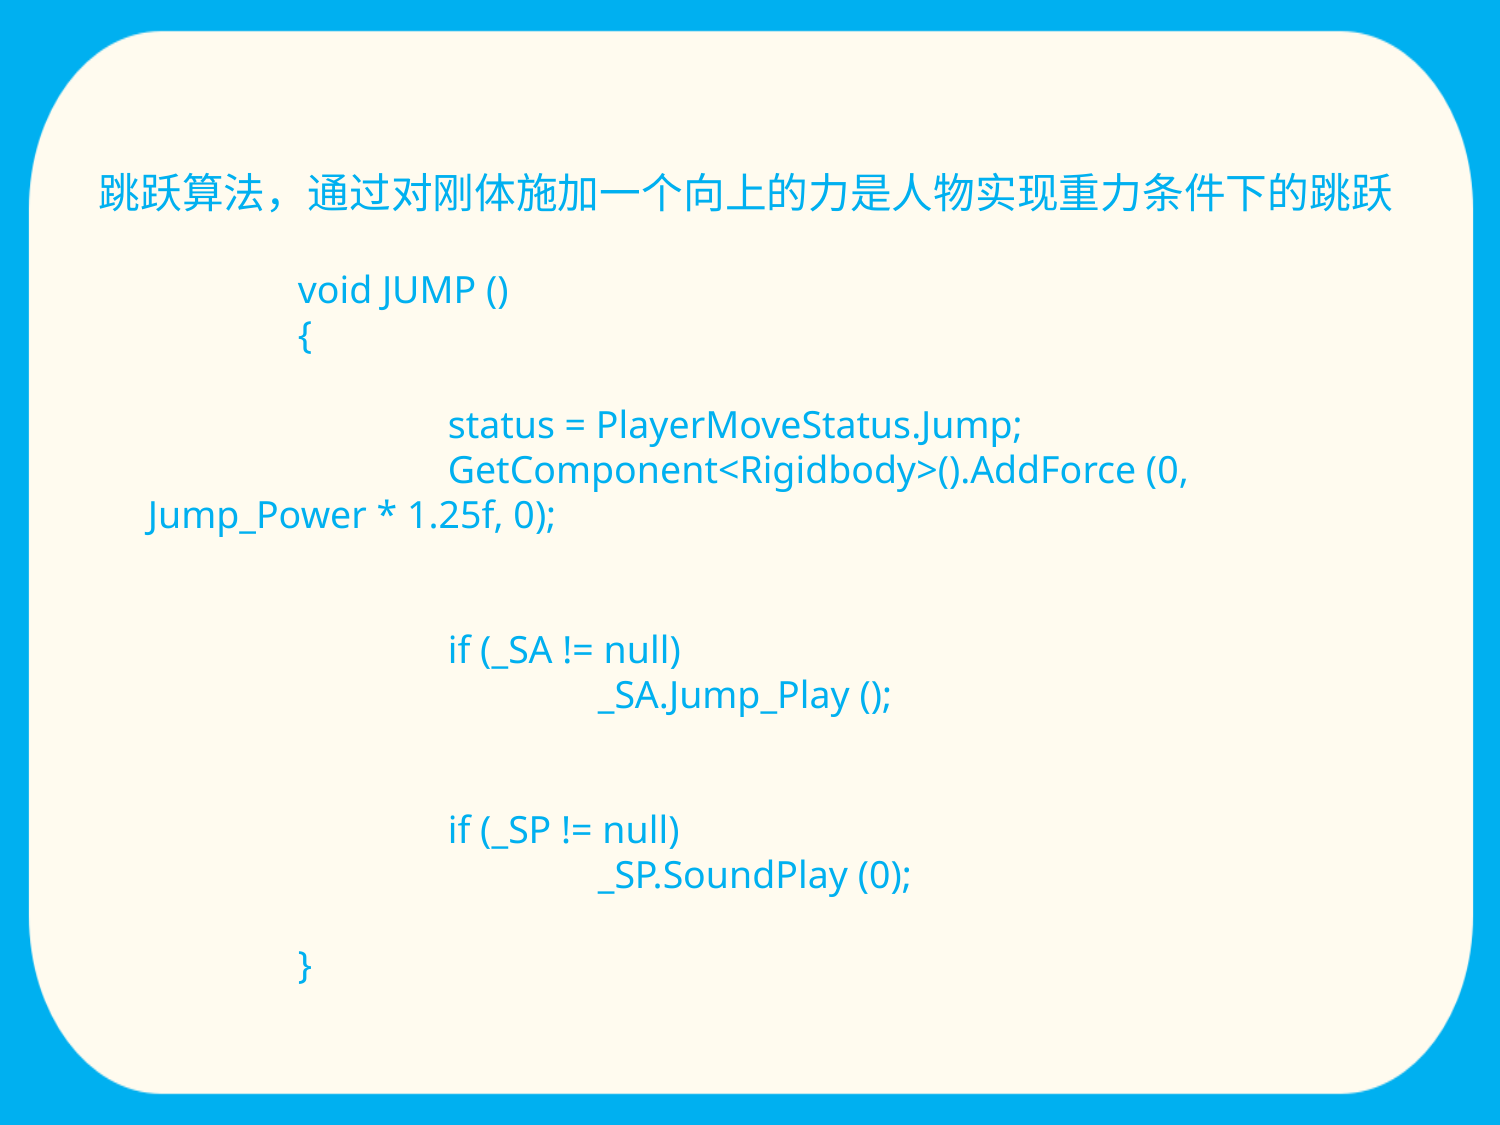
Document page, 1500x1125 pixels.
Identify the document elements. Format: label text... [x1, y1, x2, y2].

text_box 跳跃算法，通过对刚体施加一个向上的力是人物实现重力条件下的跳跃 [83, 159, 1417, 275]
text_box void JUMP () { status = PlayerMoveStatus.Jump; GetComponent<Rigidbody>().AddForce (0, Jump_Power * 1.25f, 0); if (_SA != null) _SA.Jump_Play (); if (_SP != null) _SP.SoundPlay (0); } [133, 258, 1334, 994]
picture [29, 31, 1473, 1094]
